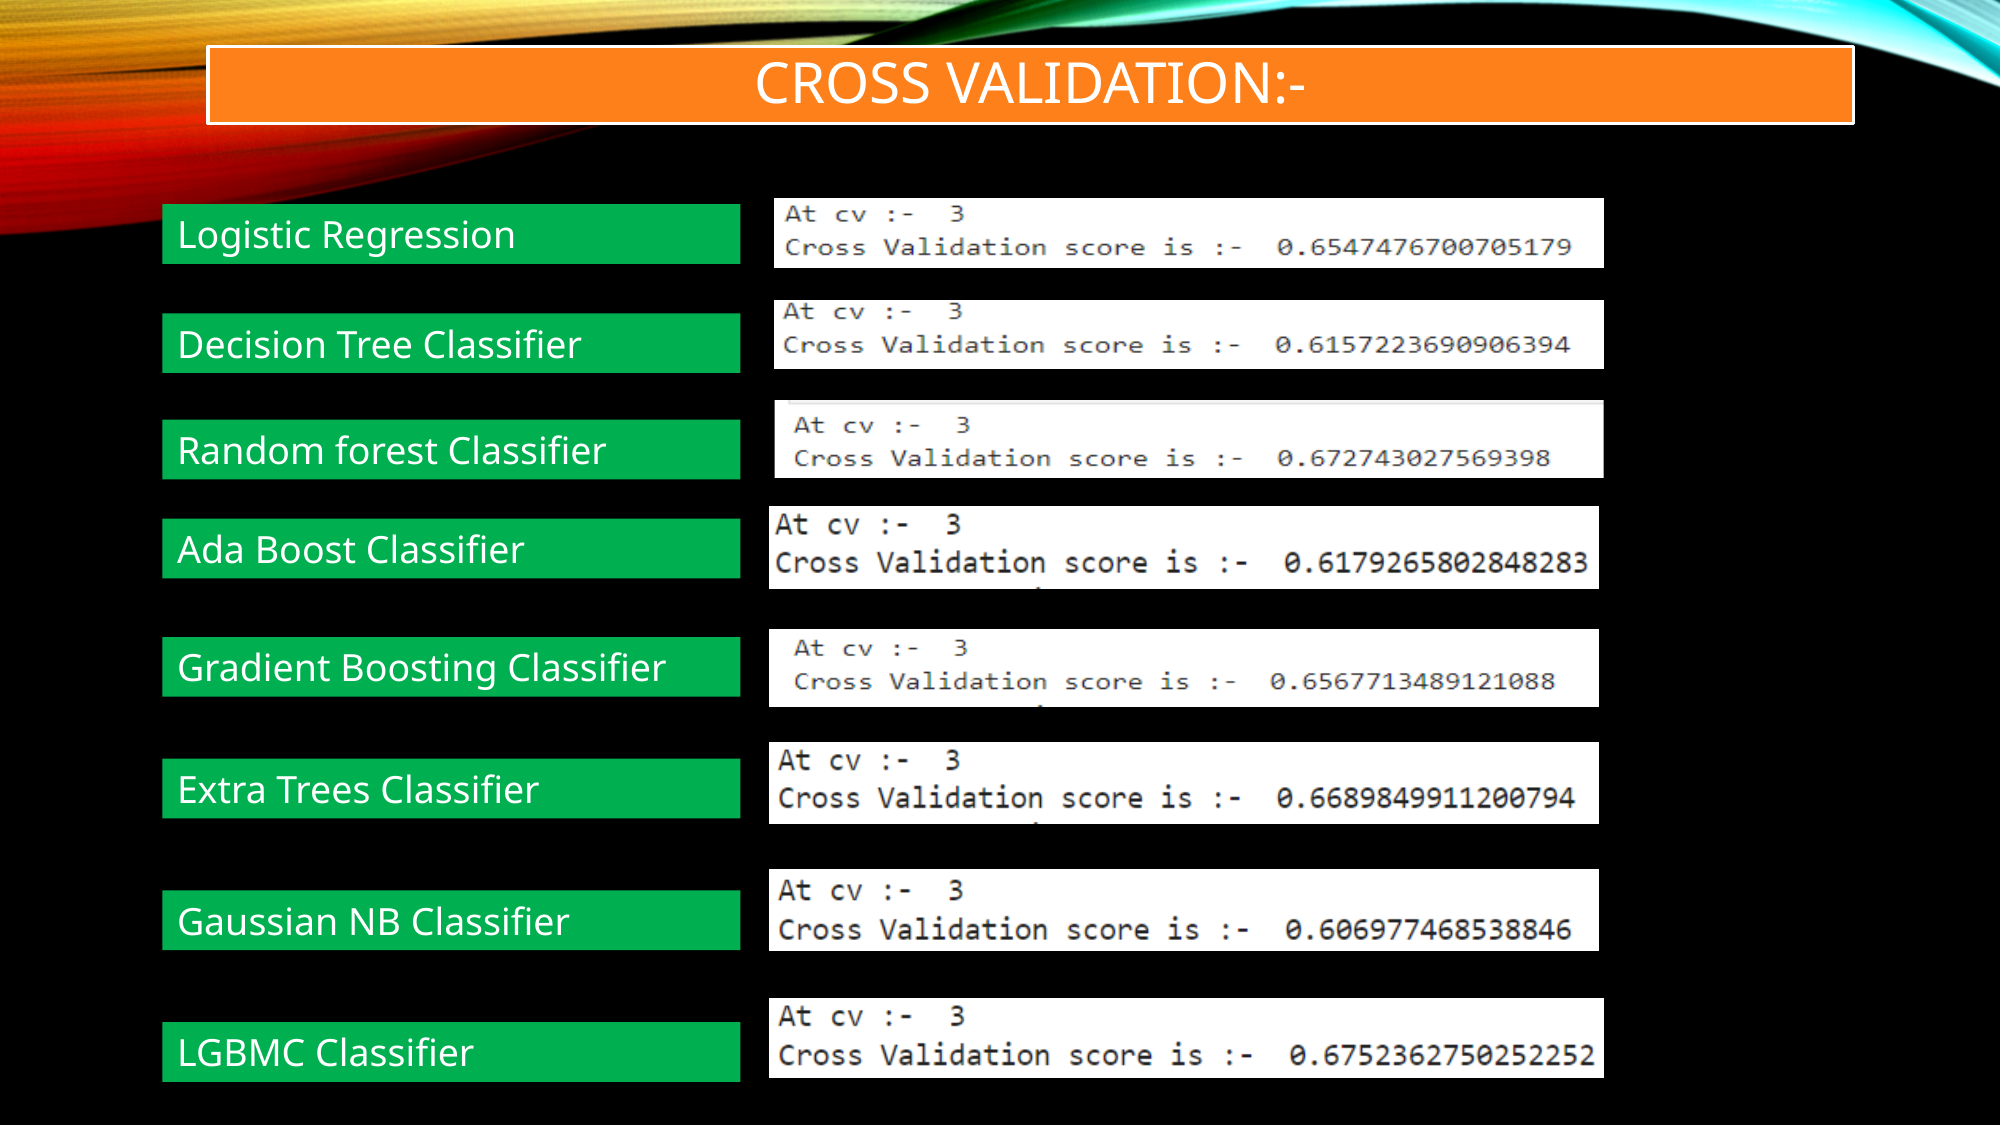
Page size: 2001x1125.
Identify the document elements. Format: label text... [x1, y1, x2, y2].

picture [769, 629, 1599, 707]
picture [769, 506, 1599, 589]
text_box Extra Trees Classifier [162, 758, 741, 819]
picture [0, 0, 2000, 268]
text_box Logistic Regression [162, 204, 741, 264]
title Cross Validation:- [206, 45, 1855, 125]
picture [769, 998, 1604, 1079]
picture [769, 742, 1599, 825]
text_box LGBMC Classifier [162, 1022, 741, 1082]
text_box Ada Boost Classifier [162, 518, 741, 579]
text_box Gradient Boosting Classifier [162, 637, 741, 697]
picture [774, 300, 1604, 369]
picture [774, 400, 1604, 478]
picture [769, 869, 1599, 952]
text_box Decision Tree Classifier [162, 313, 741, 373]
text_box Gaussian NB Classifier [162, 890, 741, 951]
text_box Random forest Classifier [162, 419, 741, 480]
